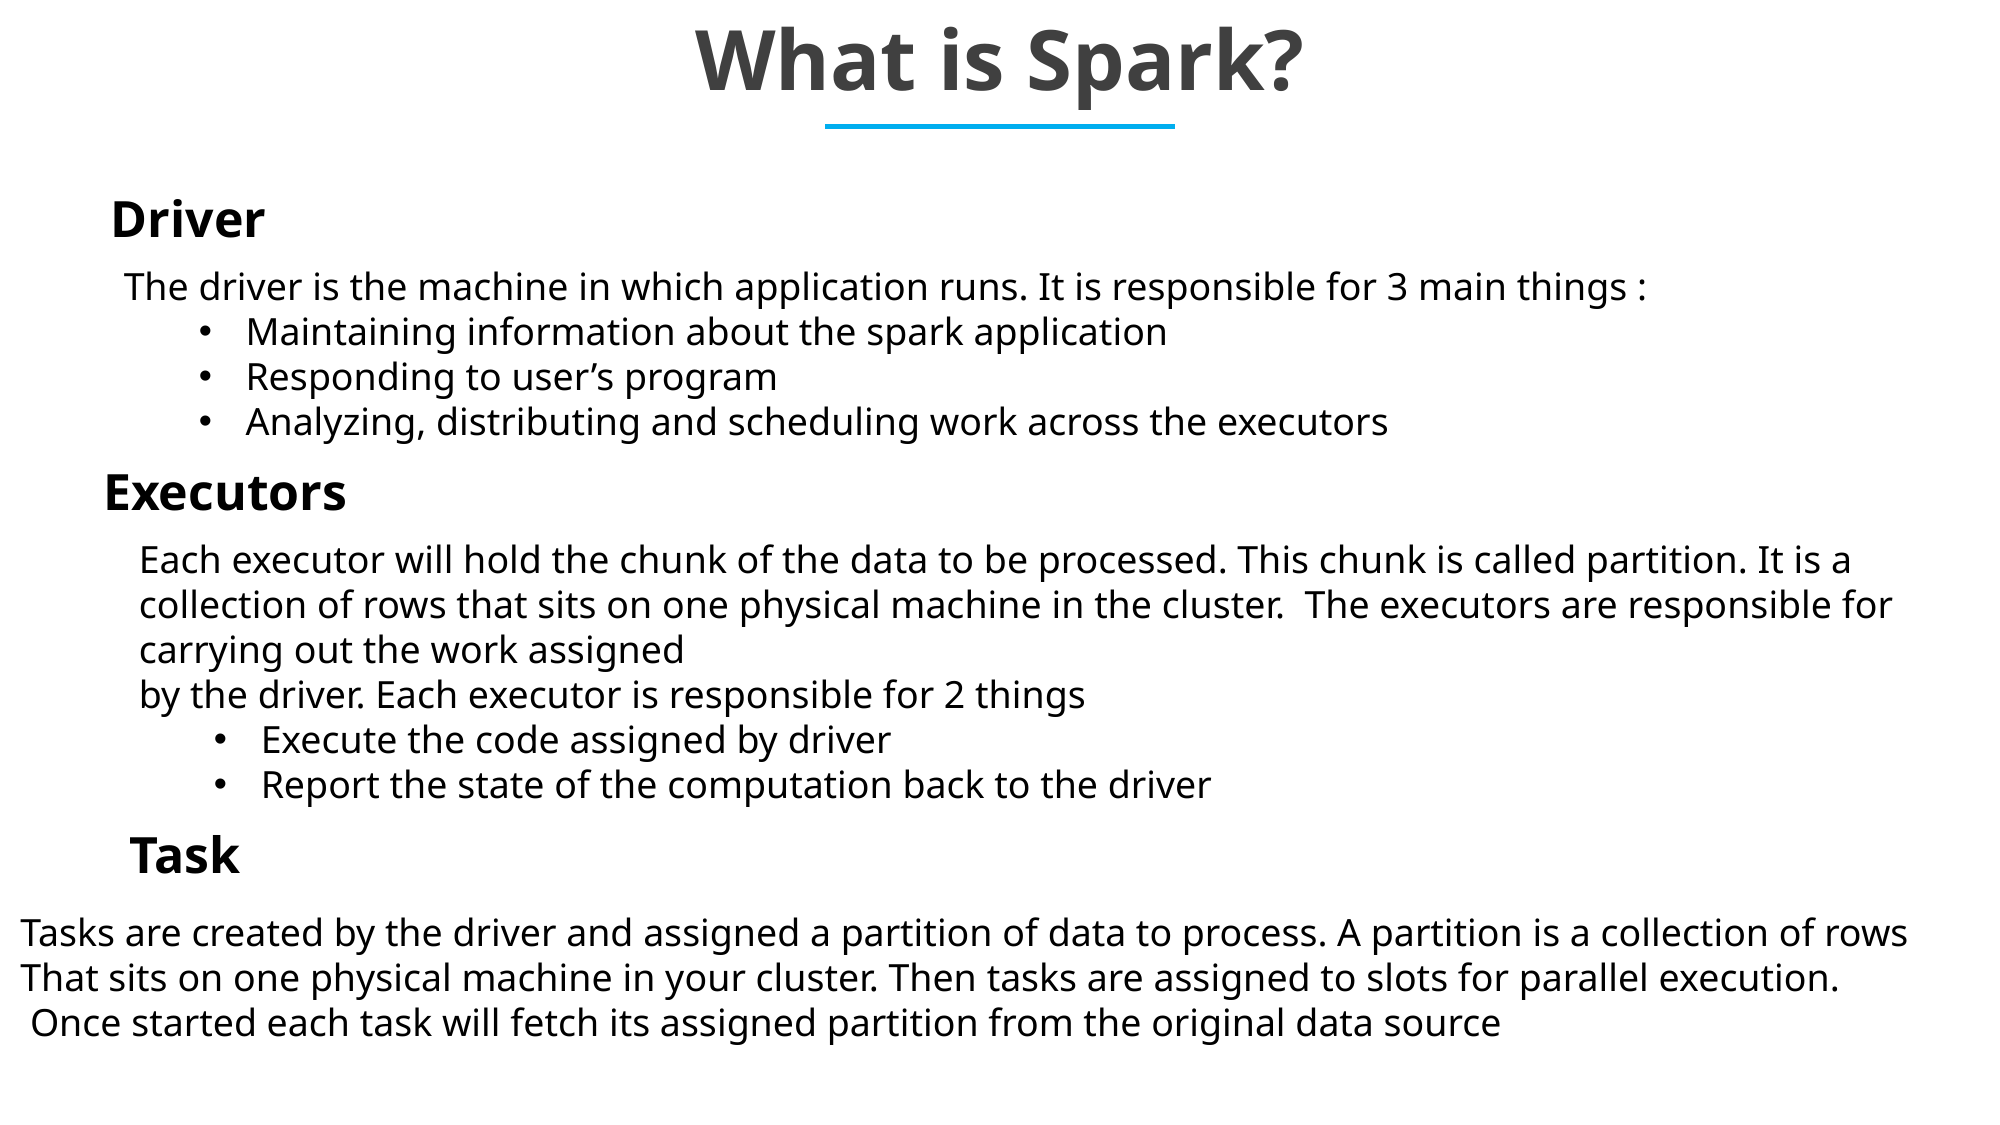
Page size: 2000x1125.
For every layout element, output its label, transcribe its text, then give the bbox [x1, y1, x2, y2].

text_box Tasks are created by the driver and assigned a partition of data to process. A partition is a collection of rows That sits on one physical machine in your cluster. Then tasks are assigned to slots for parallel execution. Once started each task will fetch its assigned partition from the original data source [5, 901, 1926, 1051]
text_box The driver is the machine in which application runs. It is responsible for 3 main things : Maintaining information about the spark application Responding to user’s program Analyzing, distributing and scheduling work across the executors [109, 255, 1830, 451]
text_box Driver [96, 180, 282, 255]
text_box Task [114, 816, 255, 891]
text_box Each executor will hold the chunk of the data to be processed. This chunk is called partition. It is a collection of rows that sits on one physical machine in the cluster. The executors are responsible for carrying out the work assigned by the driver. Each executor is responsible for 2 things Execute the code assigned by driver Report the state of the computation back to the driver [124, 528, 1917, 813]
text_box What is Spark? [0, 0, 2000, 115]
text_box Executors [88, 452, 363, 528]
